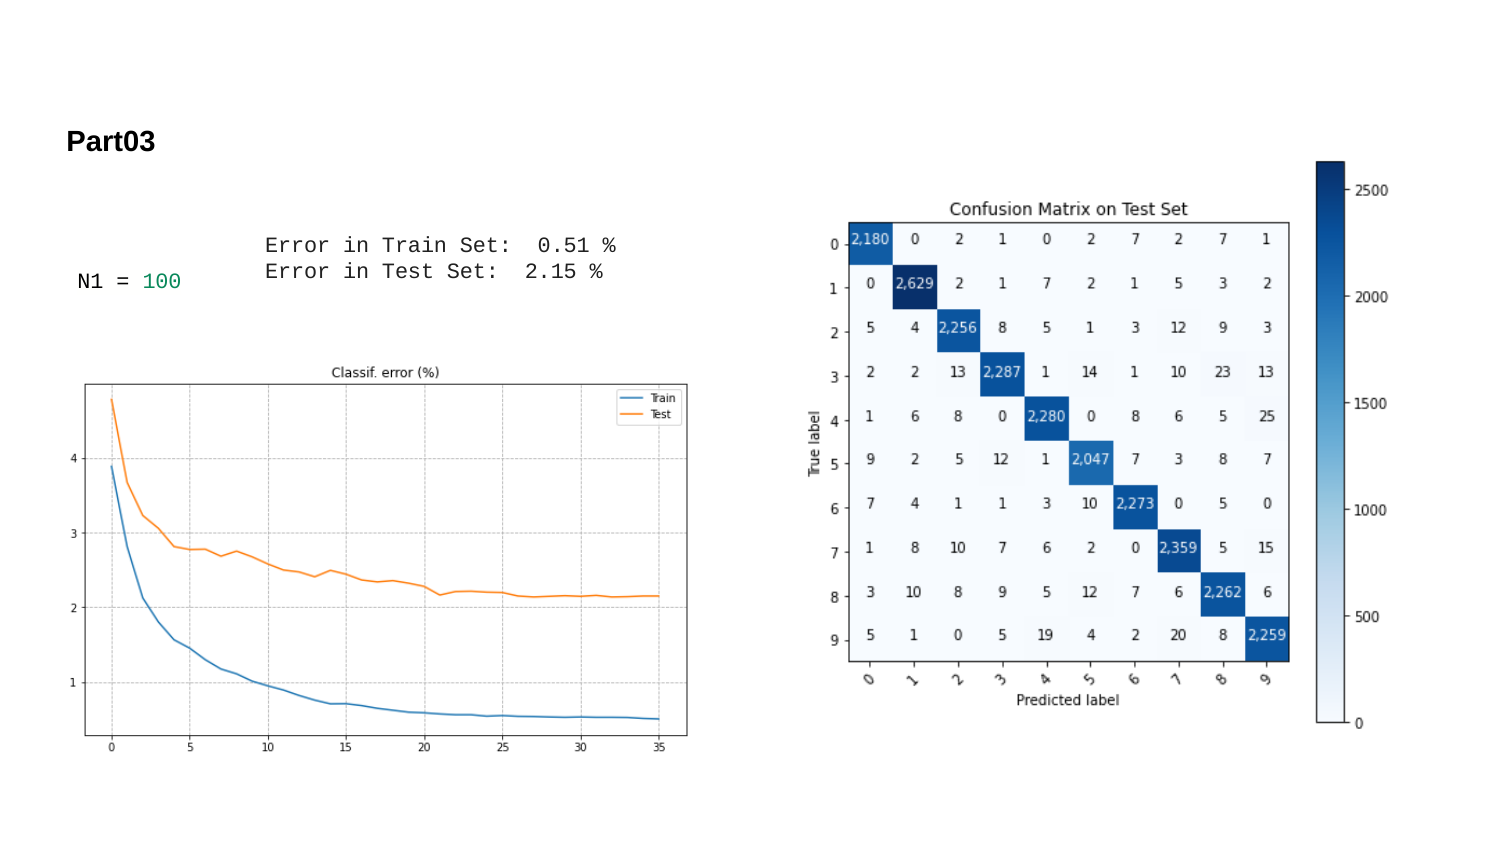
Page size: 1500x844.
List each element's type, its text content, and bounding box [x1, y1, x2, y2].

text_box Part03 [43, 107, 536, 173]
text_box N1 = 100 [62, 242, 555, 308]
picture [62, 359, 693, 762]
text_box Error in Train Set: 0.51 % Error in Test Set: 2.15 % [250, 215, 743, 298]
picture [800, 152, 1398, 740]
